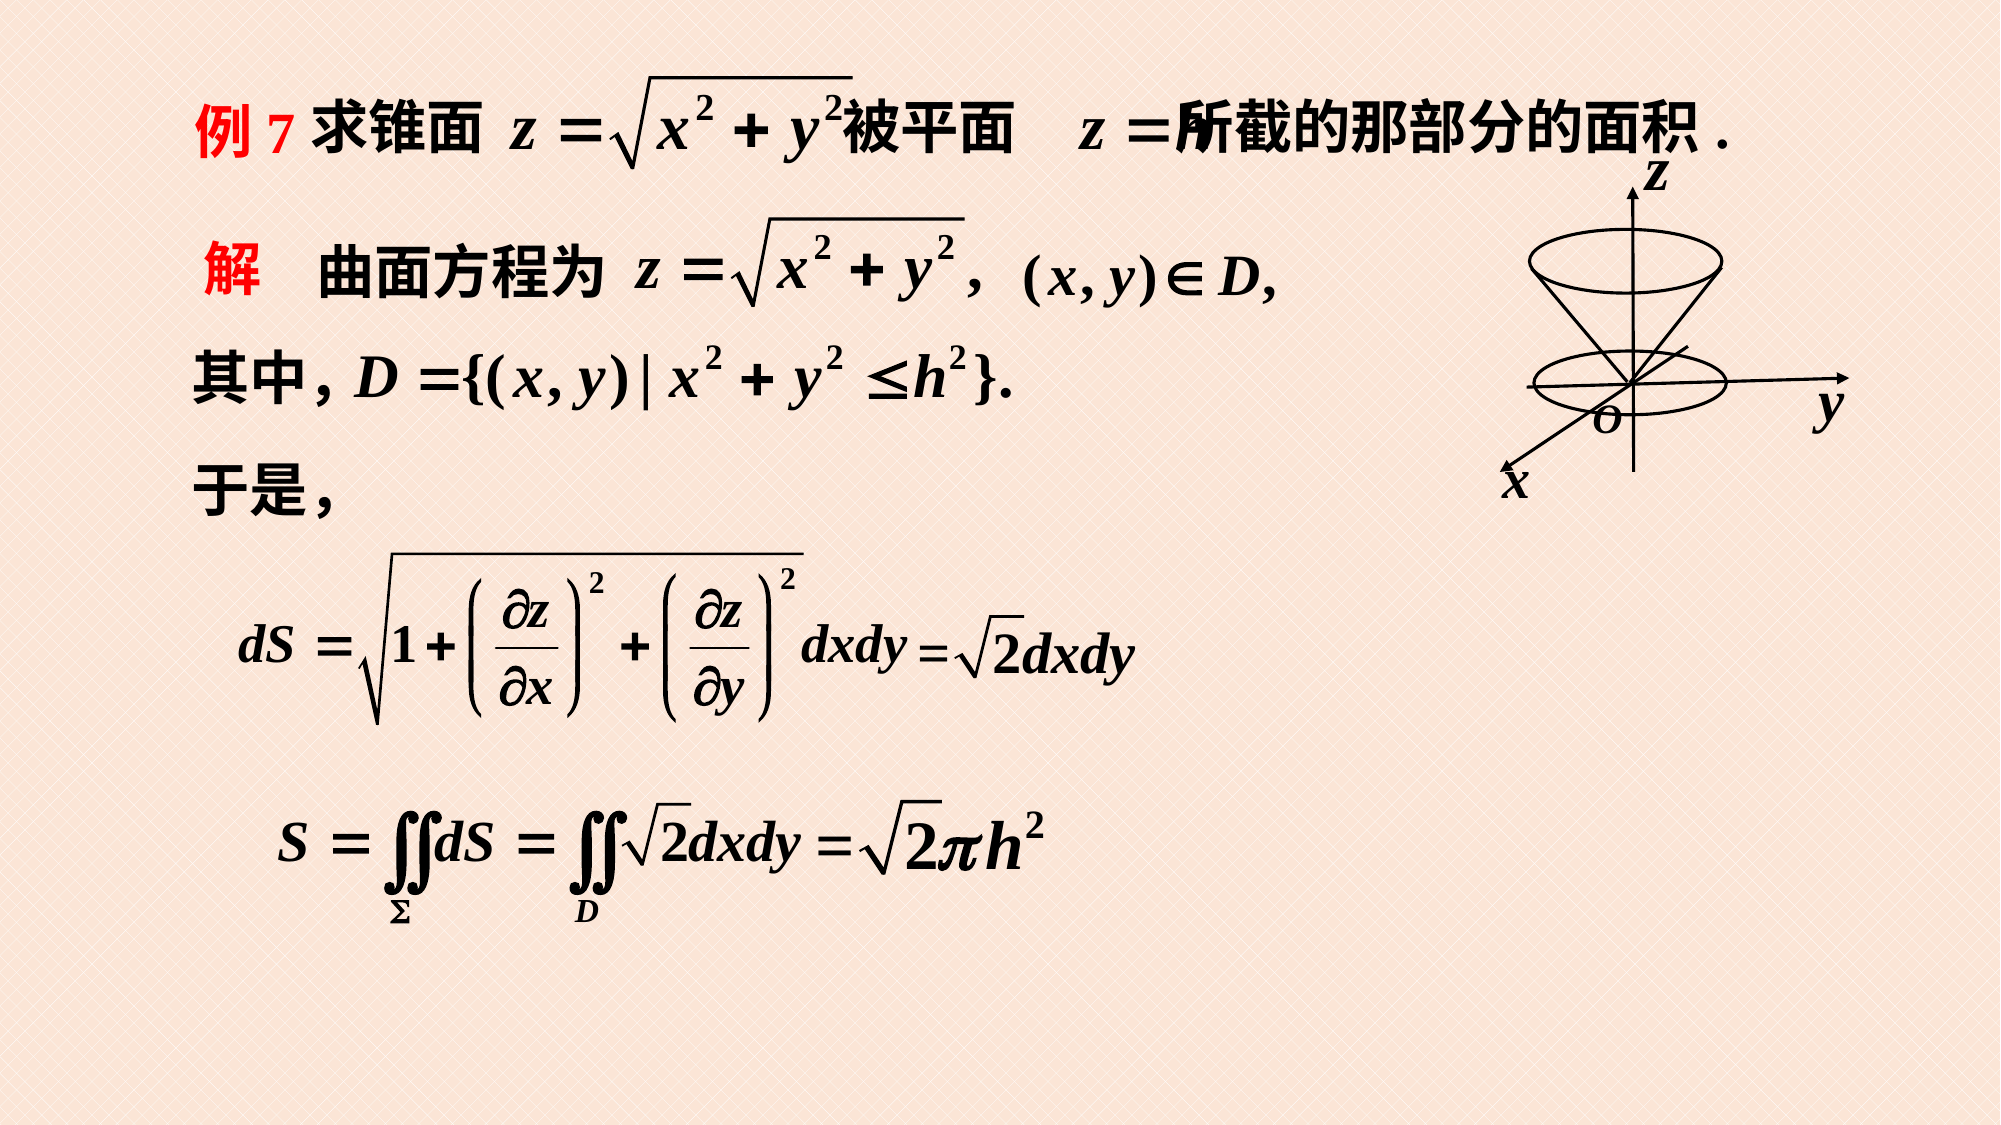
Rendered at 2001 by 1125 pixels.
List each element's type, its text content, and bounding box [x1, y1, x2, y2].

text_box 其中， [176, 333, 342, 419]
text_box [342, 330, 1024, 424]
text_box 例7 [138, 92, 352, 168]
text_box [231, 539, 919, 736]
text_box 曲面方程为 [301, 227, 625, 313]
text_box 解 [188, 224, 302, 310]
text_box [1489, 148, 1857, 513]
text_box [805, 788, 1060, 887]
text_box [1068, 90, 1221, 167]
text_box 于是， [177, 445, 382, 531]
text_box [625, 203, 1016, 320]
text_box 求锥面 被平面 所截的那部分的面积. [868, 82, 1819, 168]
text_box 求锥面 被平面 所截的那部分的面积. [295, 82, 499, 168]
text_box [908, 605, 1148, 698]
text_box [499, 61, 868, 183]
slide_number [1412, 1042, 1863, 1103]
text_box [1015, 241, 1289, 320]
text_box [266, 788, 815, 934]
